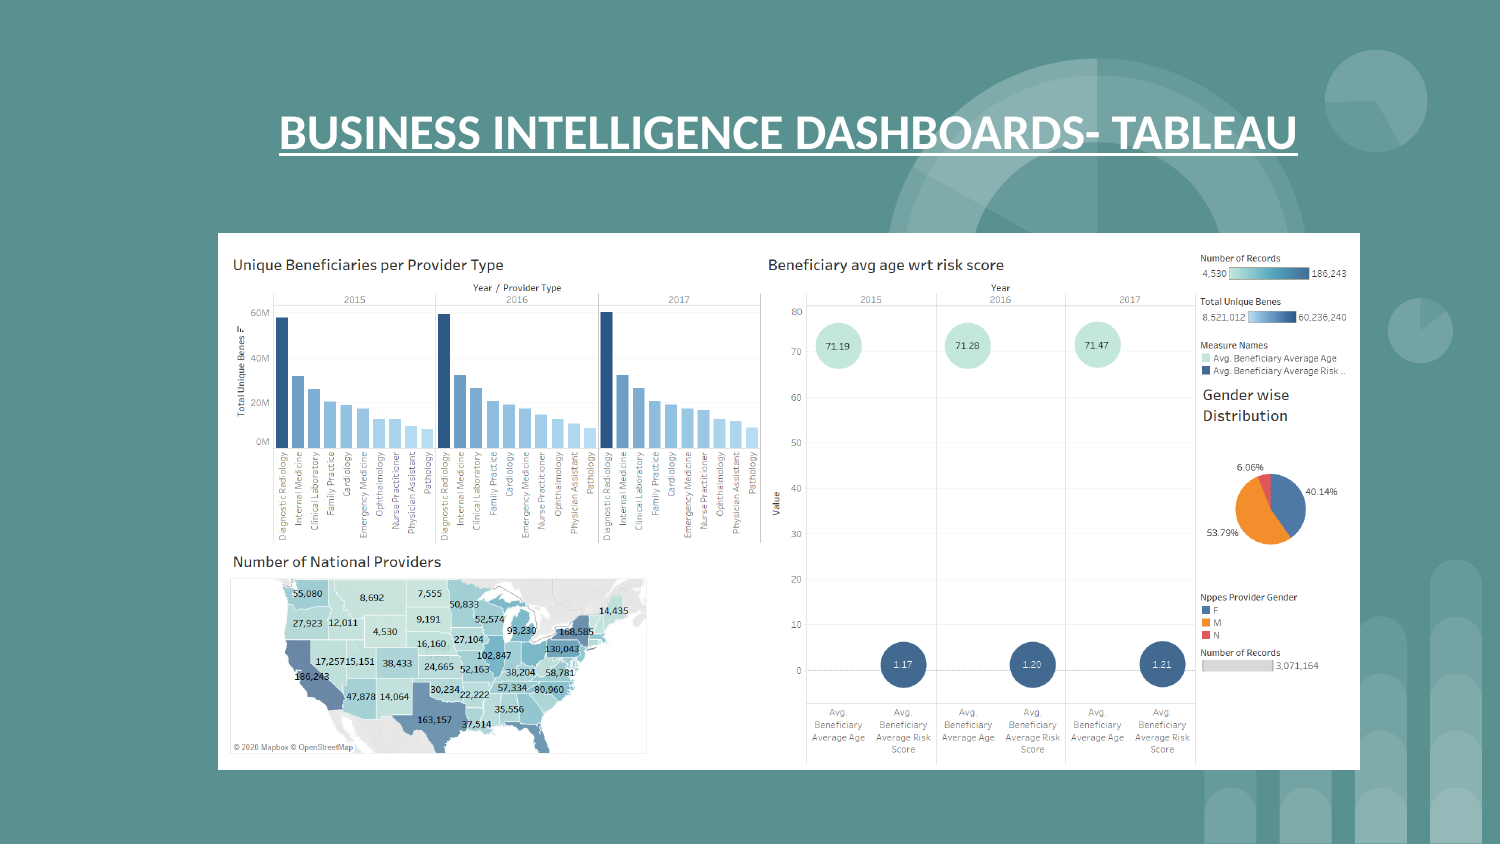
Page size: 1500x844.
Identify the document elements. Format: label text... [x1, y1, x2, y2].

title BUSINESS INTELLIGENCE DASHBOARDS- TABLEAU [235, 0, 1342, 232]
picture [218, 233, 1360, 770]
